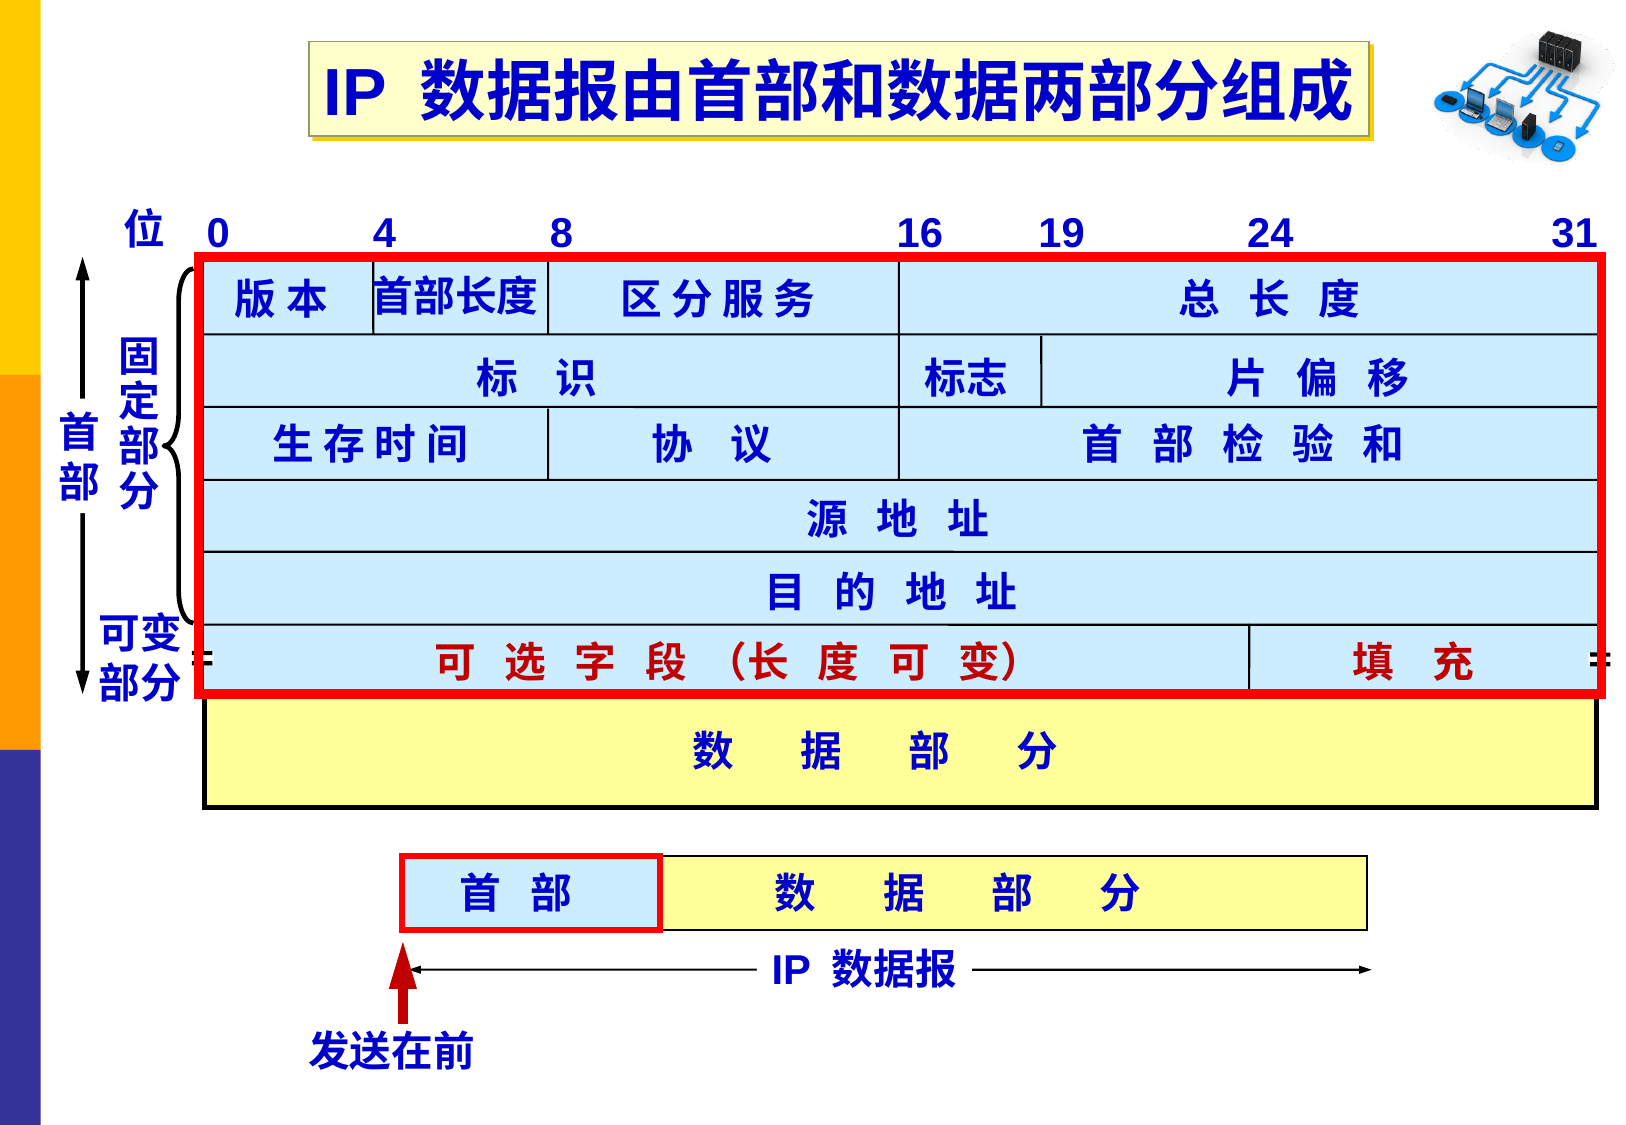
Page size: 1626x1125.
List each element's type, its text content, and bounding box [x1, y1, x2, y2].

text_box 4 [358, 198, 412, 252]
text_box 0 [191, 198, 245, 263]
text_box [1605, 653, 1612, 665]
text_box 可变 部分 [83, 599, 192, 714]
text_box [197, 256, 1602, 931]
picture [1431, 30, 1616, 165]
text_box IP 数据报由首部和数据两部分组成 [308, 41, 1369, 136]
text_box 16 [881, 198, 959, 252]
text_box 31 [1536, 198, 1613, 263]
text_box 固 定 部 分 [119, 327, 176, 523]
text_box 19 [1023, 198, 1100, 252]
text_box 位 [108, 195, 180, 261]
text_box 24 [1232, 198, 1309, 252]
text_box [292, 941, 492, 1083]
text_box [163, 269, 192, 623]
text_box 8 [534, 198, 589, 252]
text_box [43, 256, 116, 695]
text_box IP 数据报 [756, 938, 972, 1001]
text_box [972, 965, 1372, 974]
